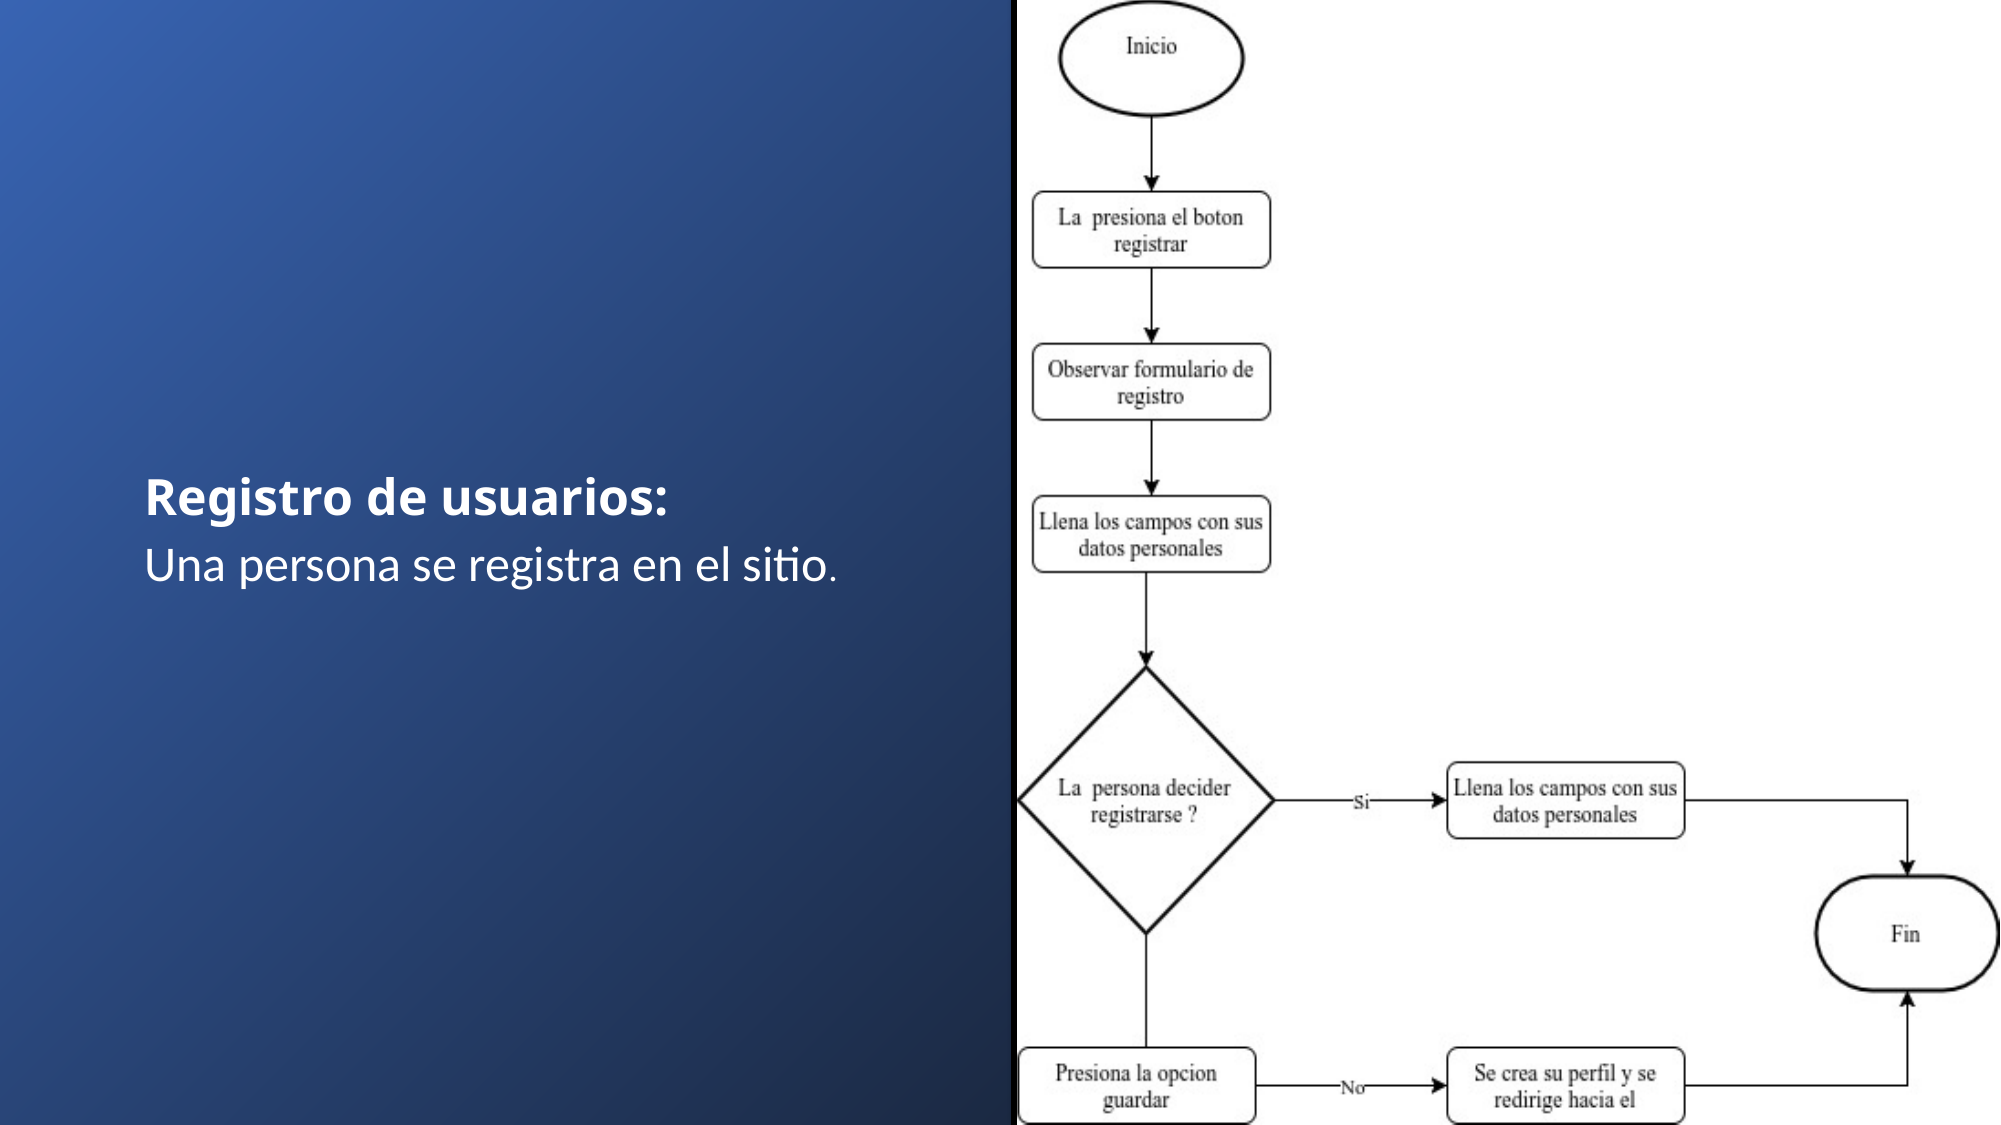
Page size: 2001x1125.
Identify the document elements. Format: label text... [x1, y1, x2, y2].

text_box Registro de usuarios: Una persona se registra en el sitio. [129, 452, 853, 600]
picture [1016, 0, 2000, 1125]
